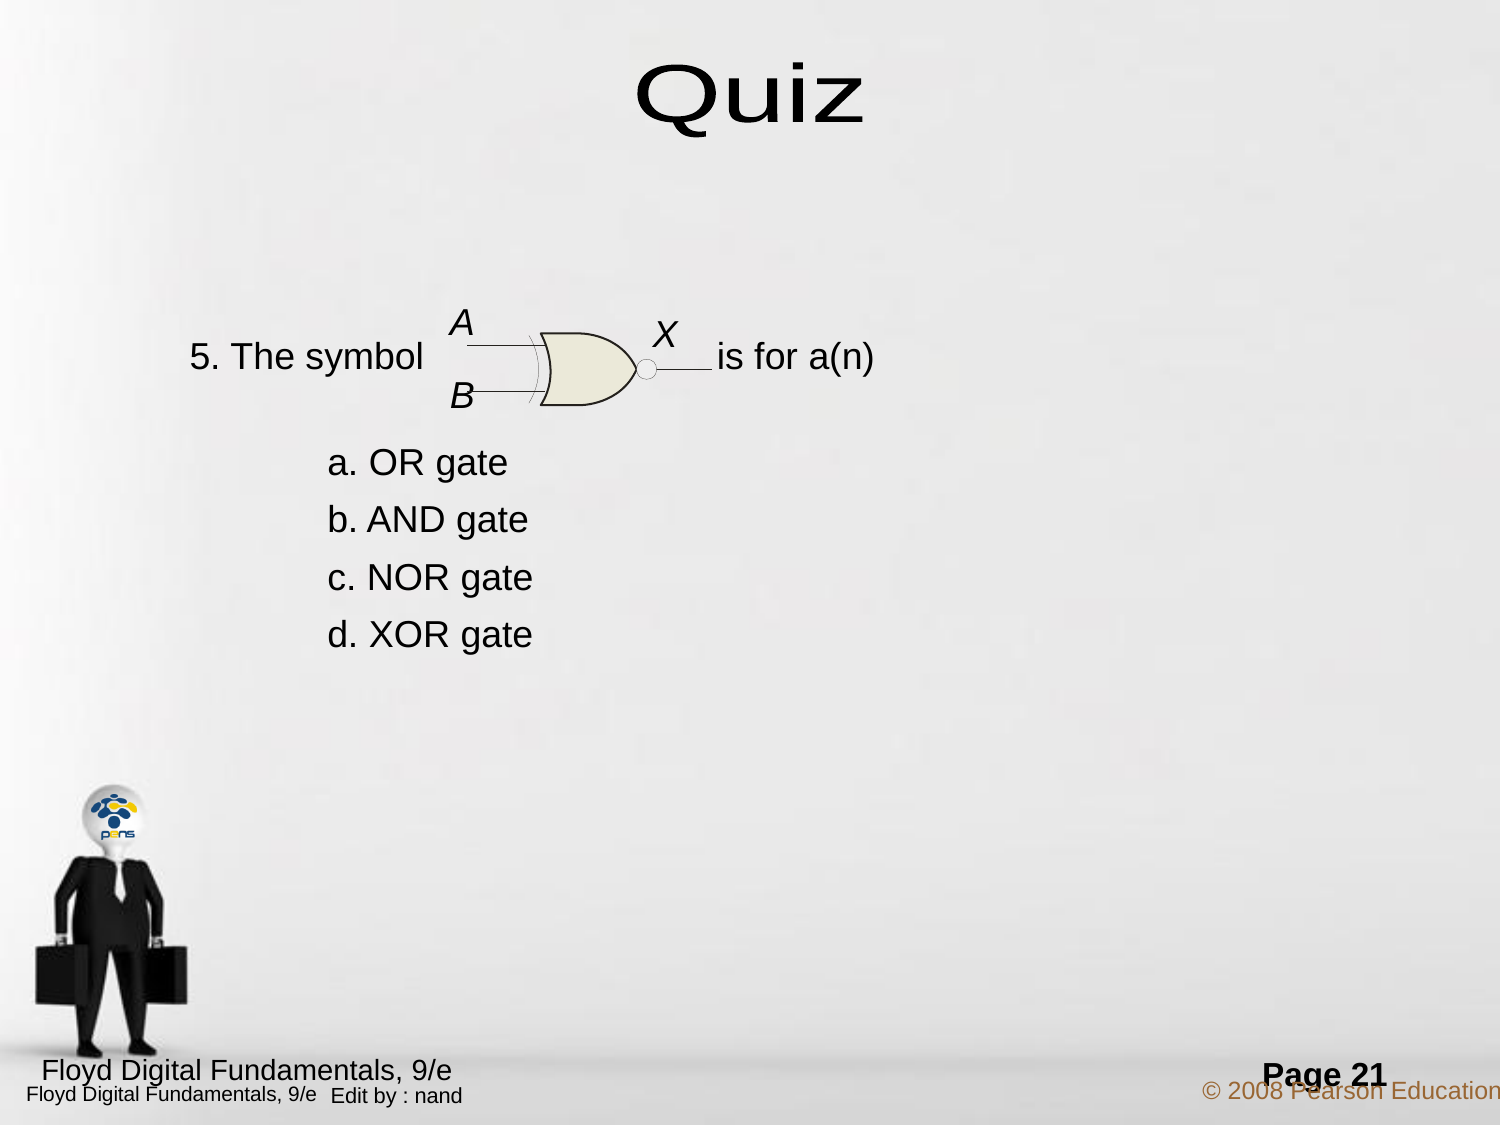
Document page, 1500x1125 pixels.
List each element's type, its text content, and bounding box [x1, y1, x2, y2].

text_box 5. The symbol is for a(n) [174, 324, 459, 385]
text_box B [435, 363, 561, 424]
text_box X [637, 302, 763, 362]
picture [0, 0, 1500, 1125]
text_box 5. The symbol is for a(n) [721, 324, 1363, 385]
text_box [464, 329, 716, 410]
text_box a. OR gate b. AND gate c. NOR gate d. XOR gate [312, 430, 938, 663]
text_box A [435, 290, 561, 351]
footer Floyd Digital Fundamentals, 9/e [26, 1043, 527, 1085]
text_box © 2008 Pearson Education [1187, 1067, 1500, 1113]
